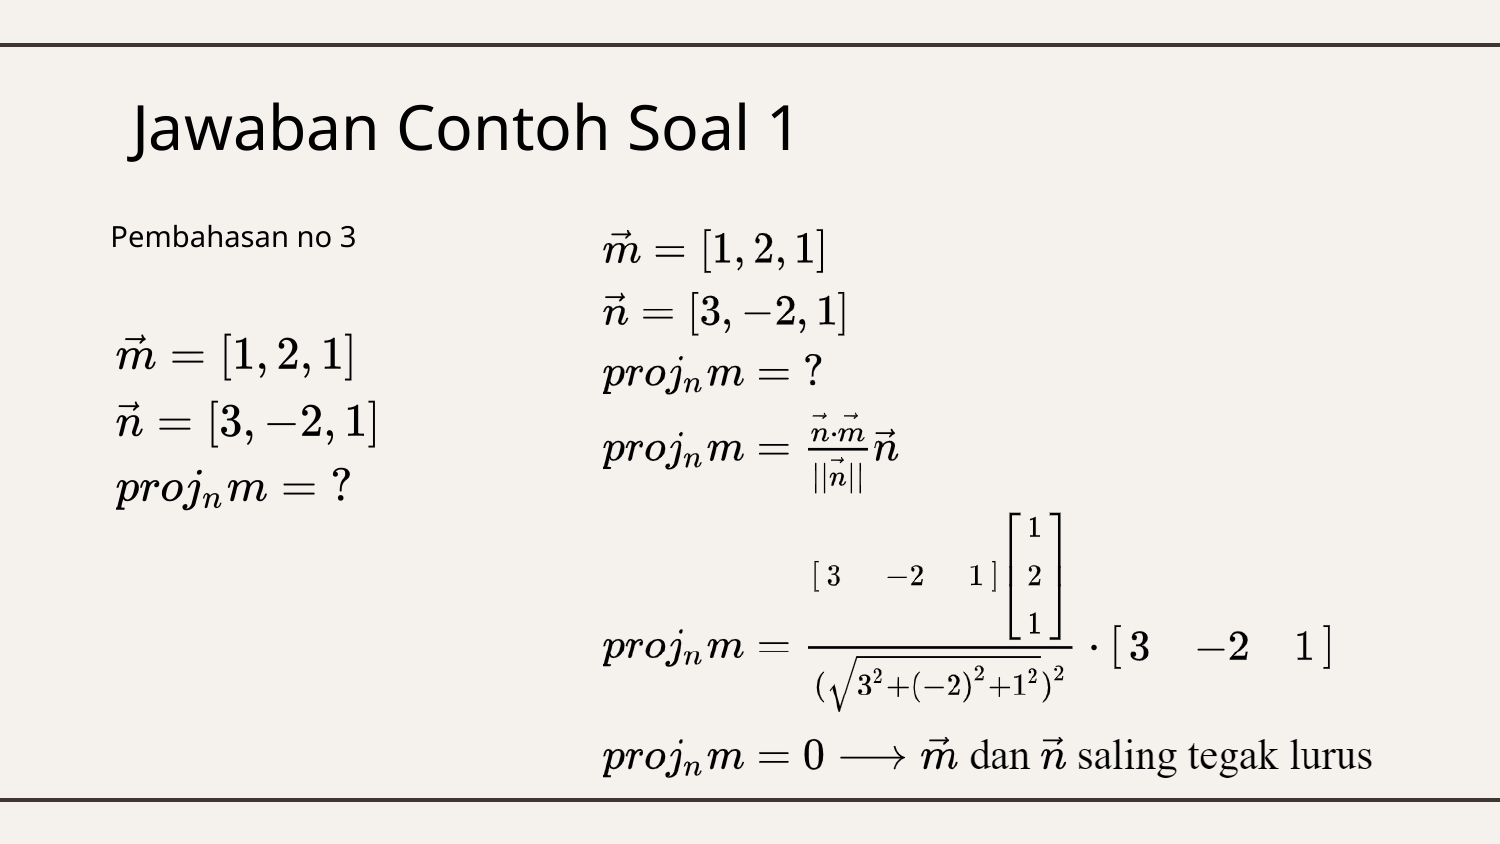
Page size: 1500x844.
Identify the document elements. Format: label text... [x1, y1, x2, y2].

picture [116, 329, 383, 515]
picture [603, 225, 1384, 780]
text_box Pembahasan no 3 [95, 203, 661, 268]
title Jawaban Contoh Soal 1 [116, 72, 1383, 167]
